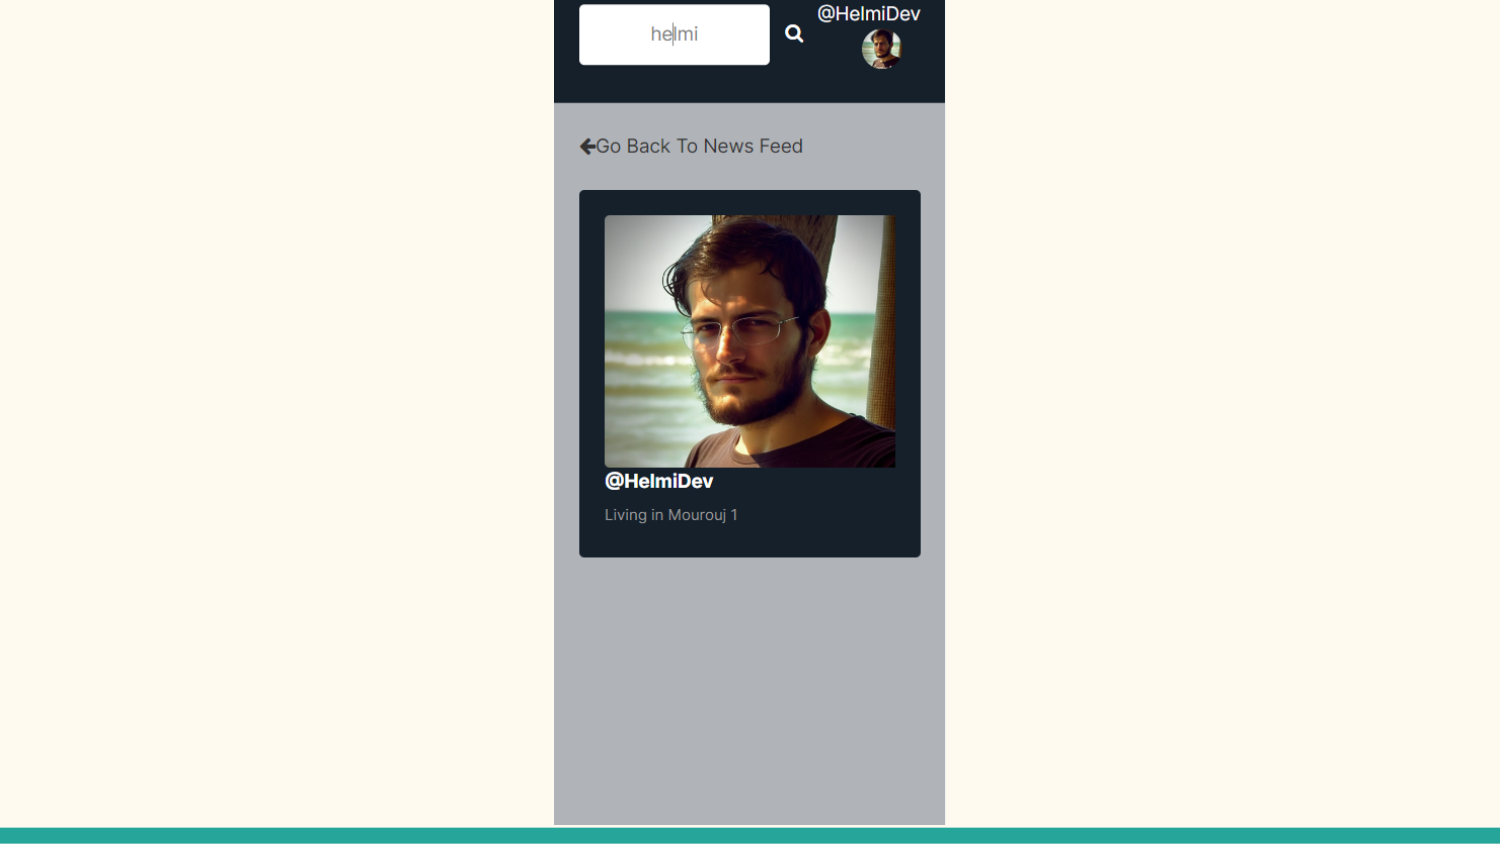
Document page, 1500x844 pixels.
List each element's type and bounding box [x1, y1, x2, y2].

text_box [0, 827, 1500, 844]
picture [554, 0, 946, 825]
